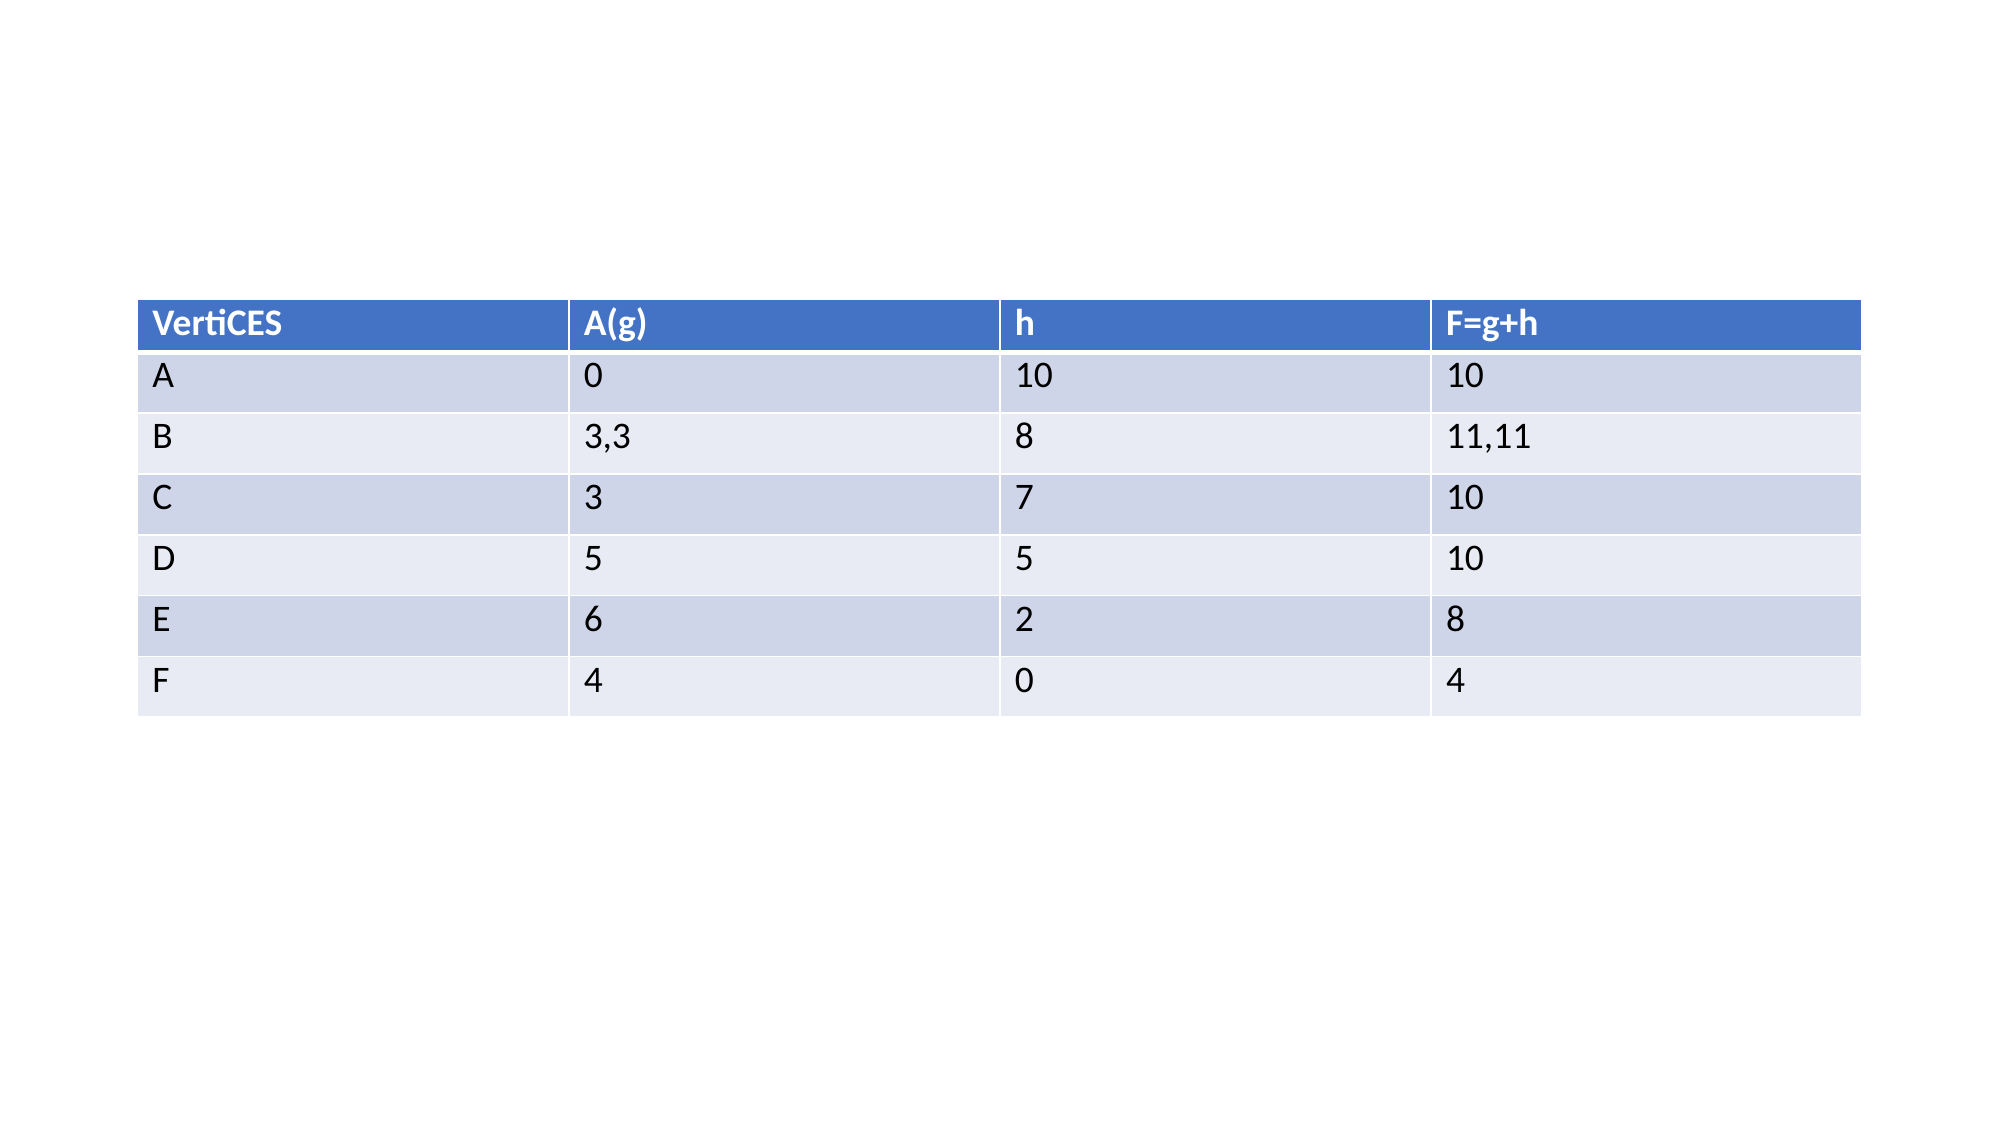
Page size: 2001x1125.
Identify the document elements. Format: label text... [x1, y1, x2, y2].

table_cell 10 [1001, 355, 1430, 412]
table_cell 10 [1432, 536, 1861, 595]
table_cell 4 [1432, 657, 1861, 716]
table_cell 10 [1432, 355, 1861, 412]
table_cell 3 [570, 475, 999, 534]
table_cell 0 [570, 355, 999, 412]
table_cell A [138, 355, 568, 412]
table_cell 2 [1001, 596, 1430, 656]
table_header F=g+h [1432, 300, 1861, 350]
table_cell E [138, 596, 568, 656]
table_cell 7 [1001, 475, 1430, 534]
table_cell 5 [570, 536, 999, 595]
table_cell 3,3 [570, 414, 999, 473]
table_cell C [138, 475, 568, 534]
table_cell 6 [570, 596, 999, 656]
table_cell F [138, 657, 568, 716]
table_cell 4 [570, 657, 999, 716]
table_cell D [138, 536, 568, 595]
table_cell 8 [1001, 414, 1430, 473]
table_header VertiCES [138, 300, 568, 350]
table_cell 11,11 [1432, 414, 1861, 473]
table_header A(g) [570, 300, 999, 350]
table_cell 5 [1001, 536, 1430, 595]
table_cell B [138, 414, 568, 473]
table_cell 10 [1432, 475, 1861, 534]
table_header h [1001, 300, 1430, 350]
table_cell 0 [1001, 657, 1430, 716]
table_cell 8 [1432, 596, 1861, 656]
